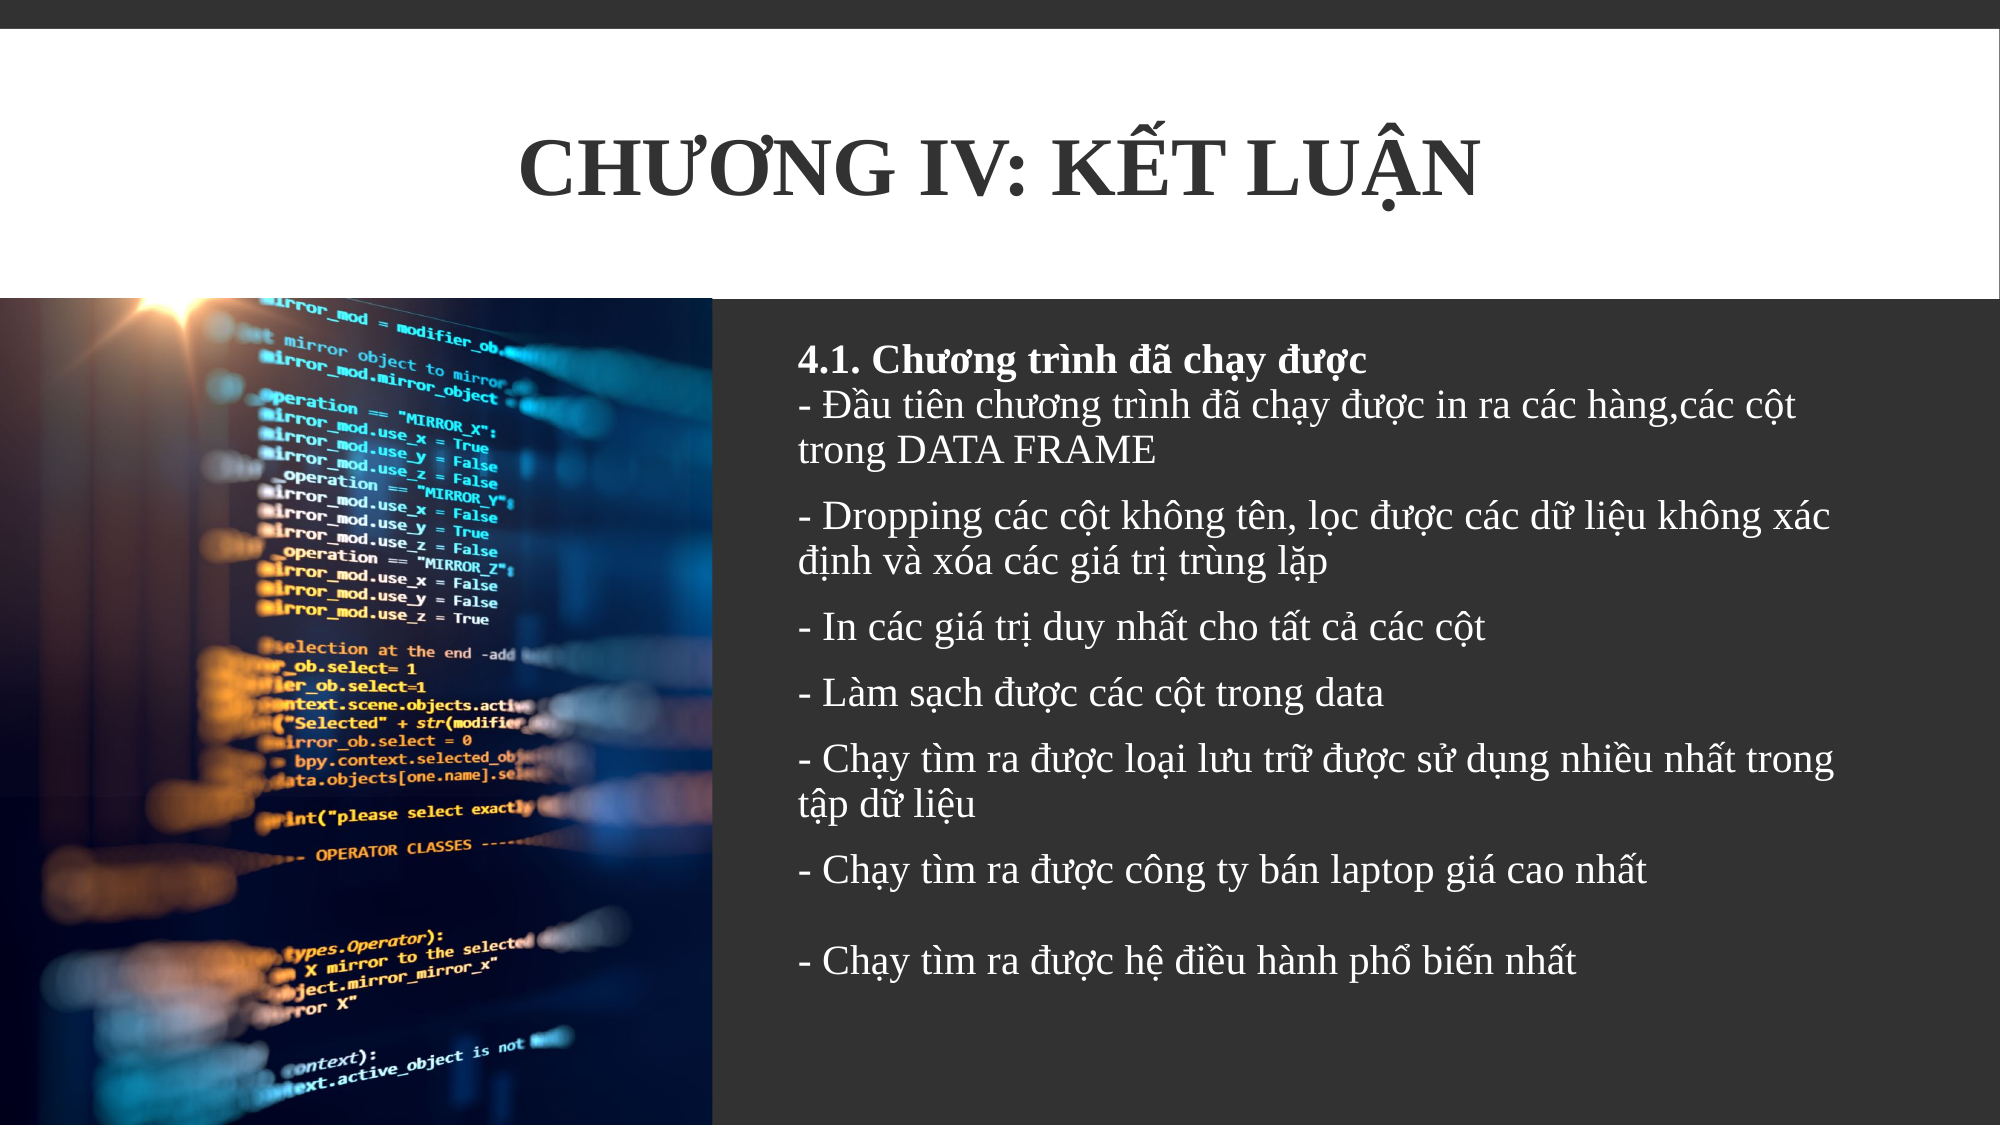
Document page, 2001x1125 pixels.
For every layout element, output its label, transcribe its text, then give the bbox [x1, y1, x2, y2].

picture [507, 350, 517, 355]
list 4.1. Chương trình đã chạy được - Đầu tiên chương trình đã chạy được in ra các hàng,các cột trong DATA FRAME - Dropping các cột không tên, lọc được các dữ liệu không xác định và xóa các giá trị trùng lặp - In các giá trị duy nhất cho tất cả các cột - Làm sạch được các cột trong data - Chạy tìm ra được loại lưu trữ được sử dụng nhiều nhất trong tập dữ liệu - Chạy tìm ra được công ty bán laptop giá cao nhất - Chạy tìm ra được hệ điều hành phổ biến nhất [782, 329, 1854, 1020]
title CHƯƠNG IV: KẾT LUẬN [197, 46, 1803, 295]
picture [0, 298, 713, 1125]
